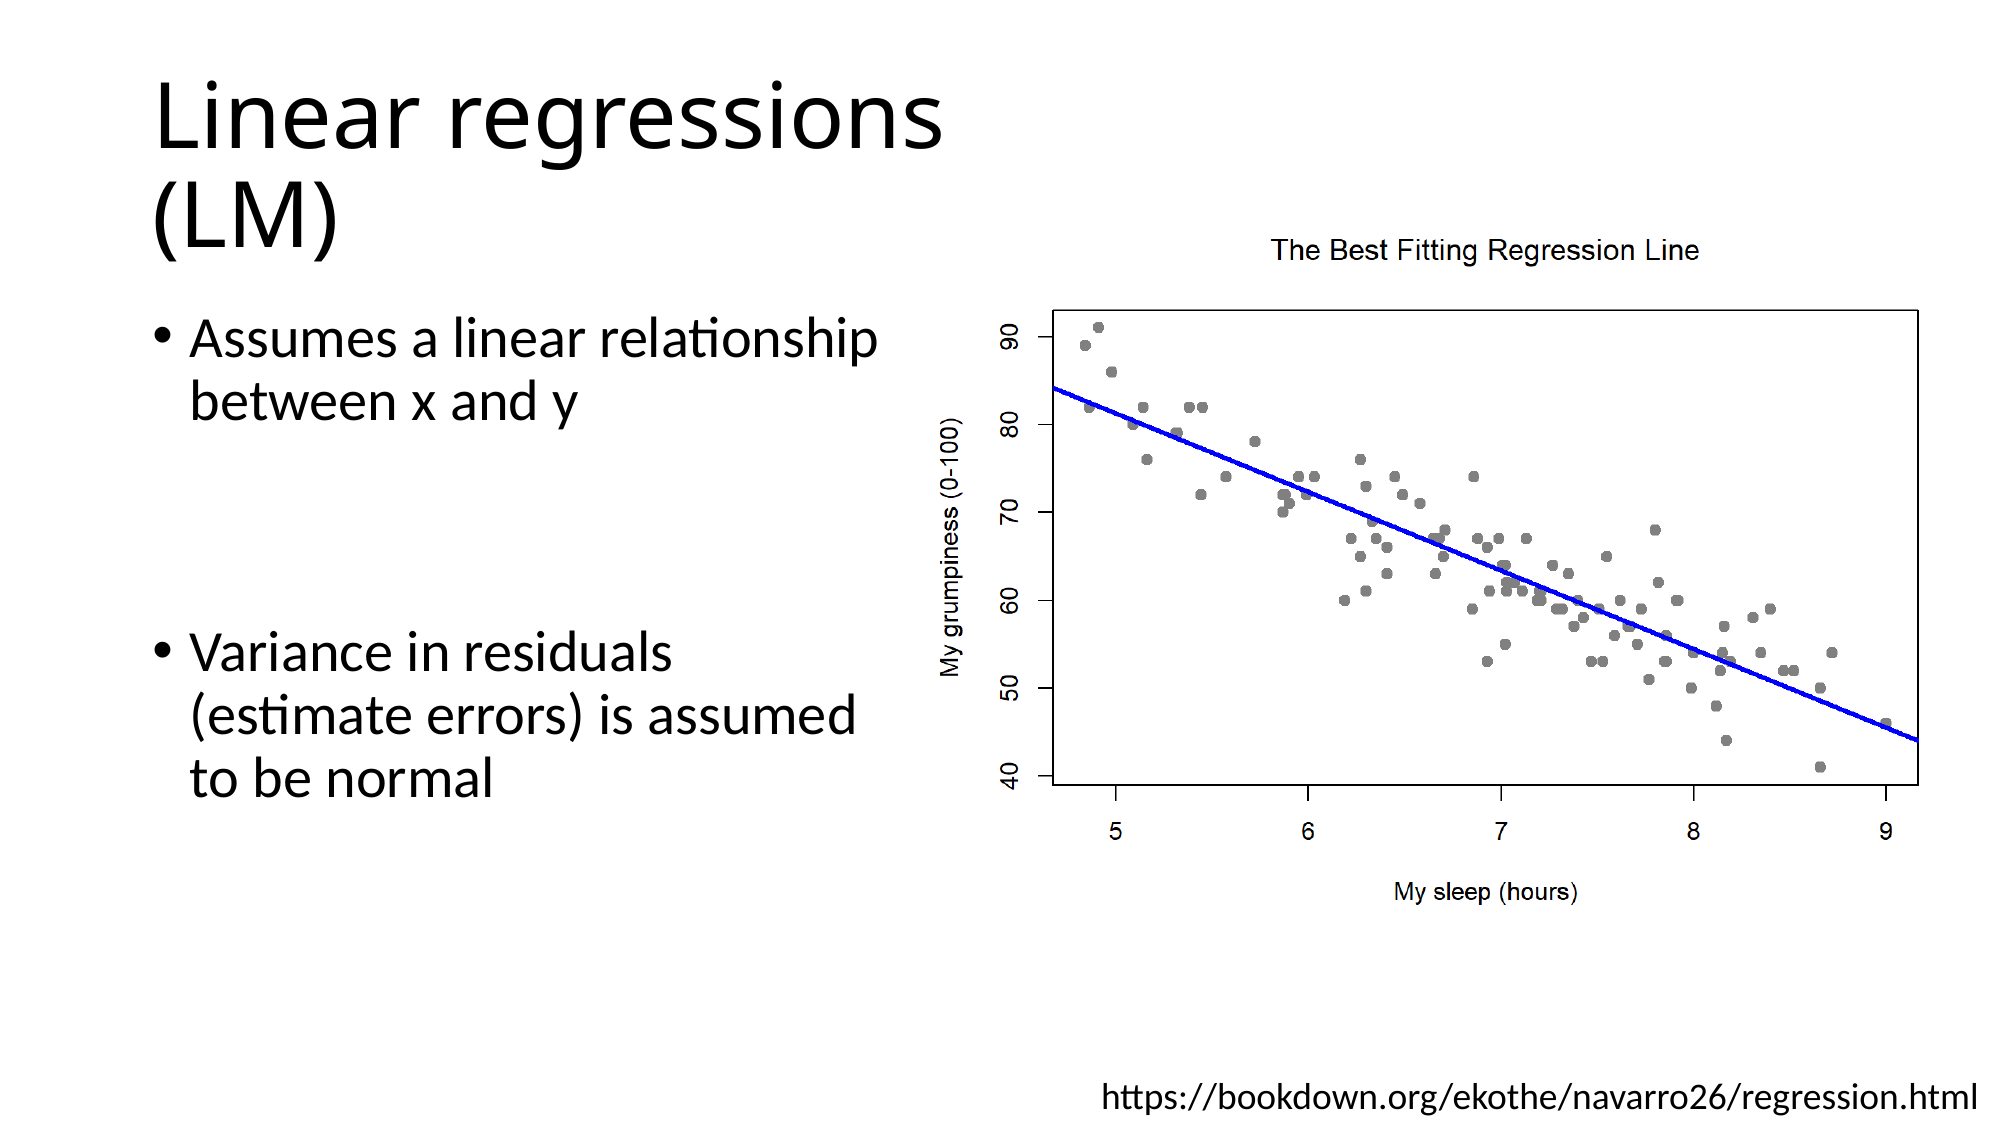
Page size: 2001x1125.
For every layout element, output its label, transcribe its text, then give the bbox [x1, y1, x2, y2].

picture [930, 187, 1981, 938]
text_box https://bookdown.org/ekothe/navarro26/regression.html [1086, 1064, 1995, 1125]
list Assumes a linear relationship between x and y Variance in residuals (estimate errors) is assumed to be normal [137, 299, 902, 1014]
title Linear regressions (LM) [137, 59, 1863, 278]
